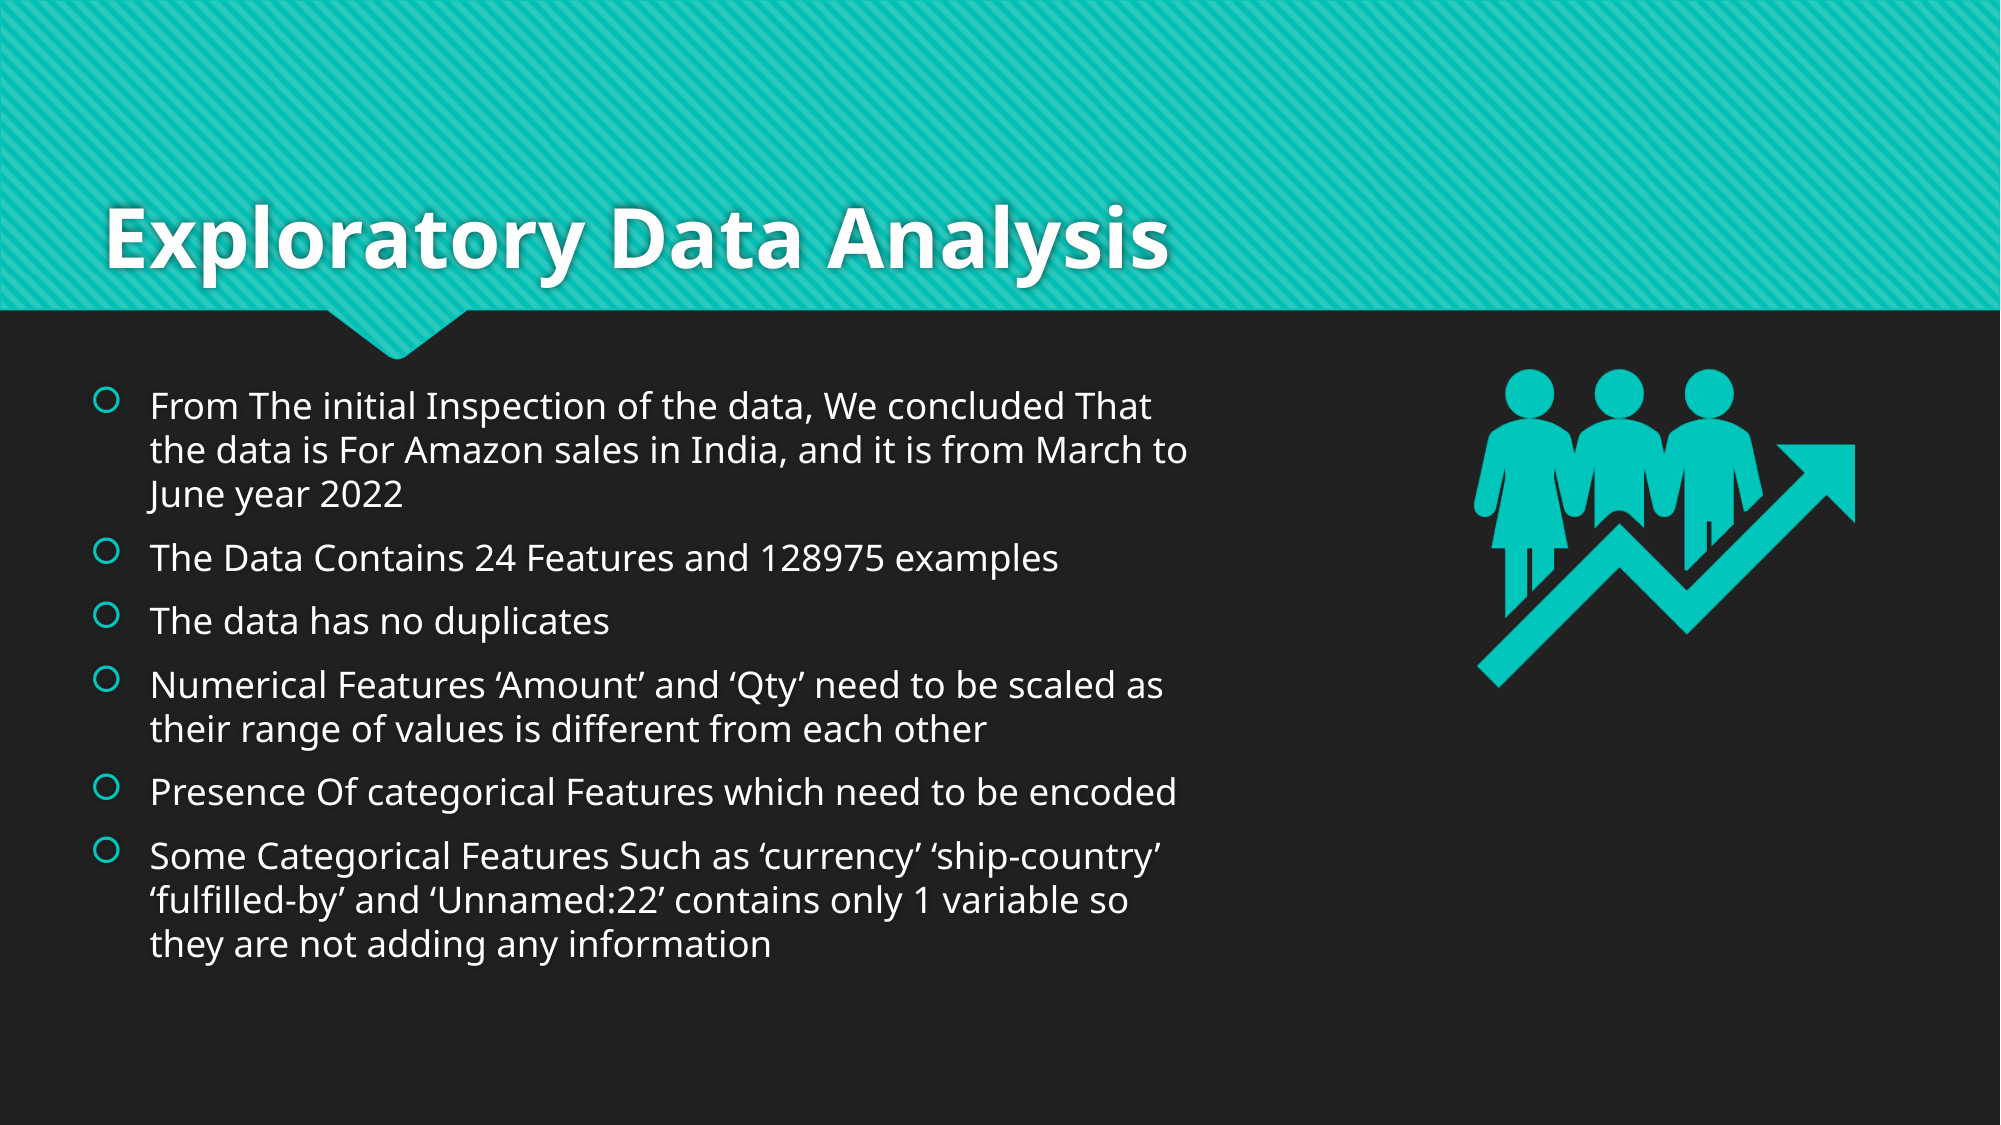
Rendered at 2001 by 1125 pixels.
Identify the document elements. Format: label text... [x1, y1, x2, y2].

list From The initial Inspection of the data, We concluded That the data is For Amazon sales in India, and it is from March to June year 2022 The Data Contains 24 Features and 128975 examples The data has no duplicates Numerical Features ‘Amount’ and ‘Qty’ need to be scaled as their range of values is different from each other Presence Of categorical Features which need to be encoded Some Categorical Features Such as ‘currency’ ‘ship-country’ ‘fulfilled-by’ and ‘Unnamed:22’ contains only 1 variable so they are not adding any information [75, 375, 1214, 1011]
title Exploratory Data Analysis [87, 75, 1227, 293]
picture [1448, 303, 1881, 735]
